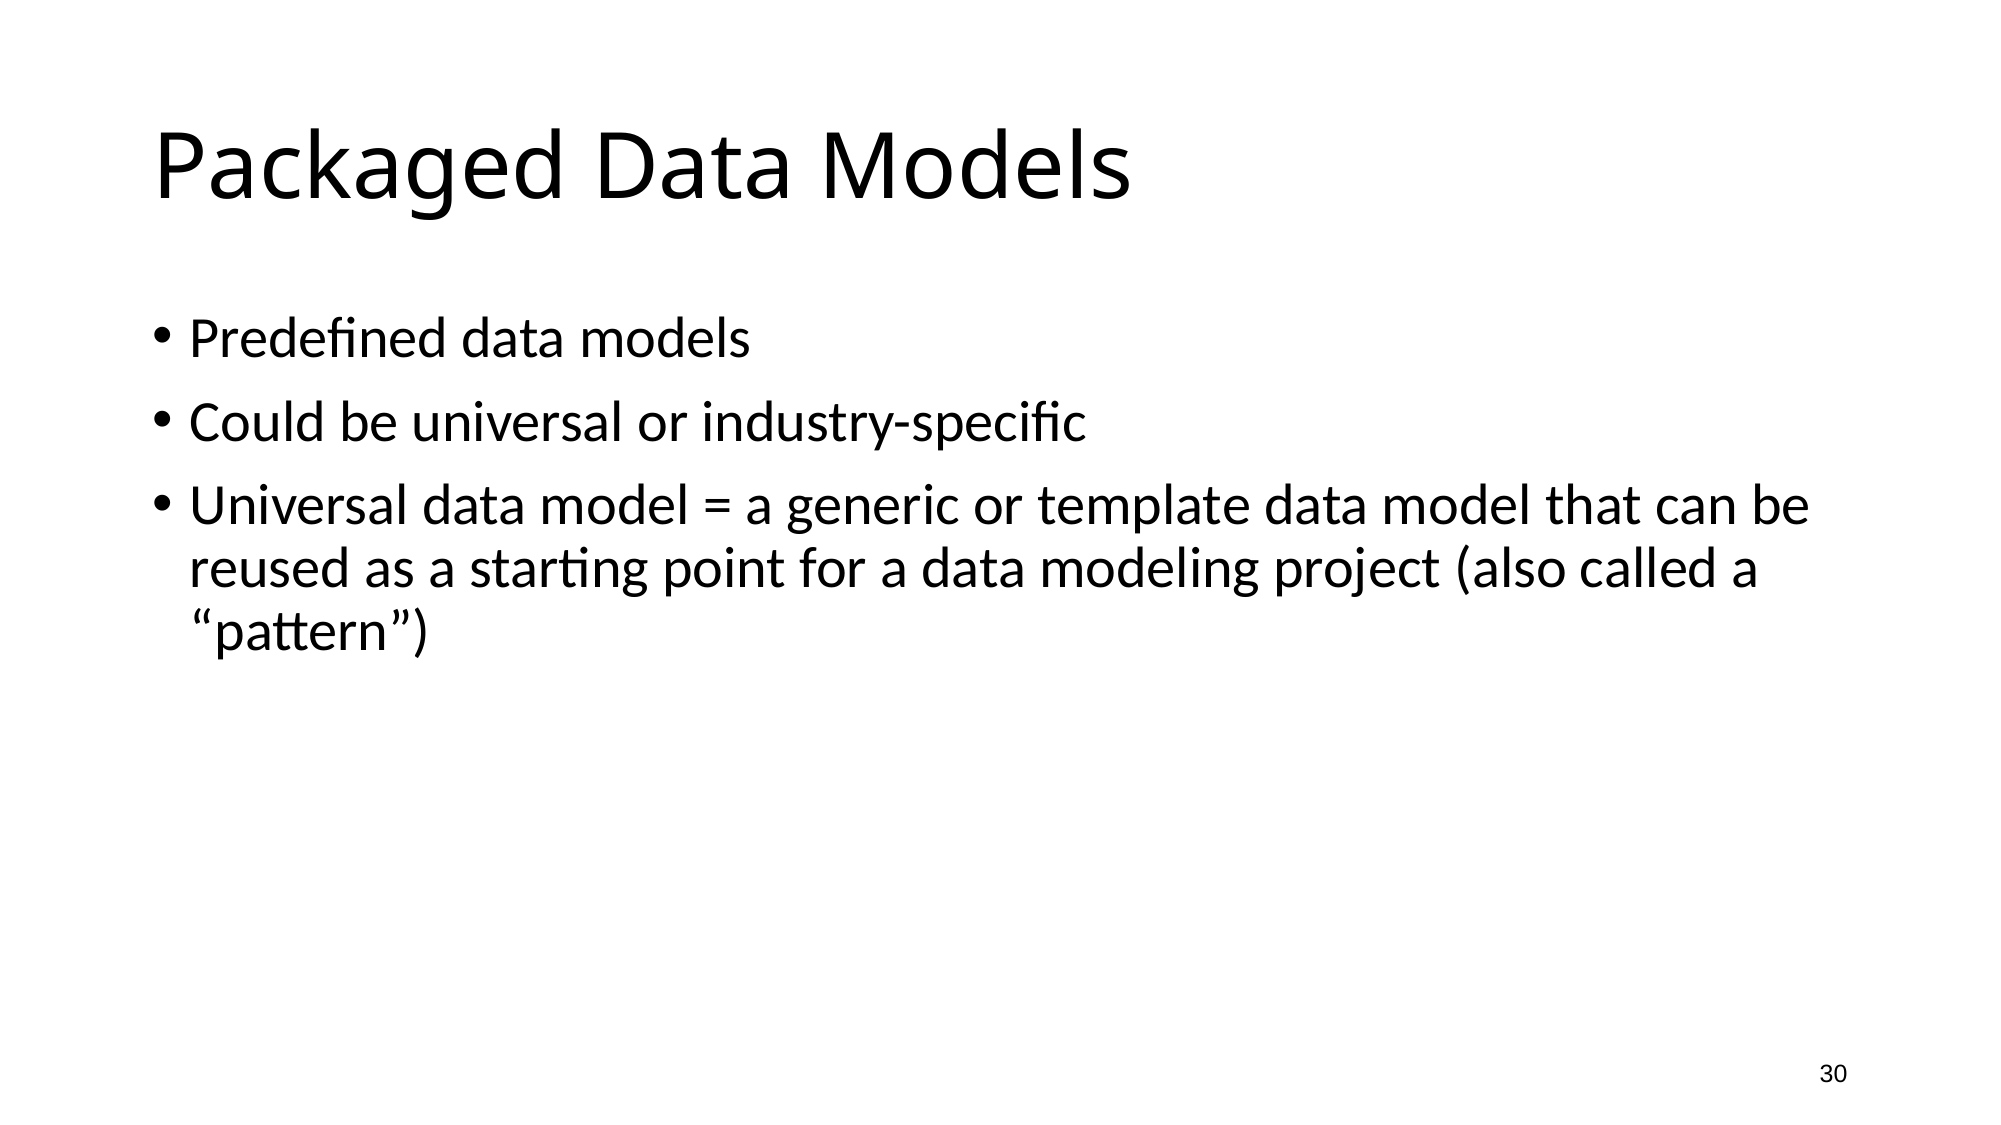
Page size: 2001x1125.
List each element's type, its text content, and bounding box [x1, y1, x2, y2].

title Packaged Data Models [137, 59, 1863, 278]
list Predefined data models Could be universal or industry-specific Universal data model = a generic or template data model that can be reused as a starting point for a data modeling project (also called a “pattern”) [137, 299, 1863, 1014]
slide_number 30 [1412, 1042, 1863, 1103]
